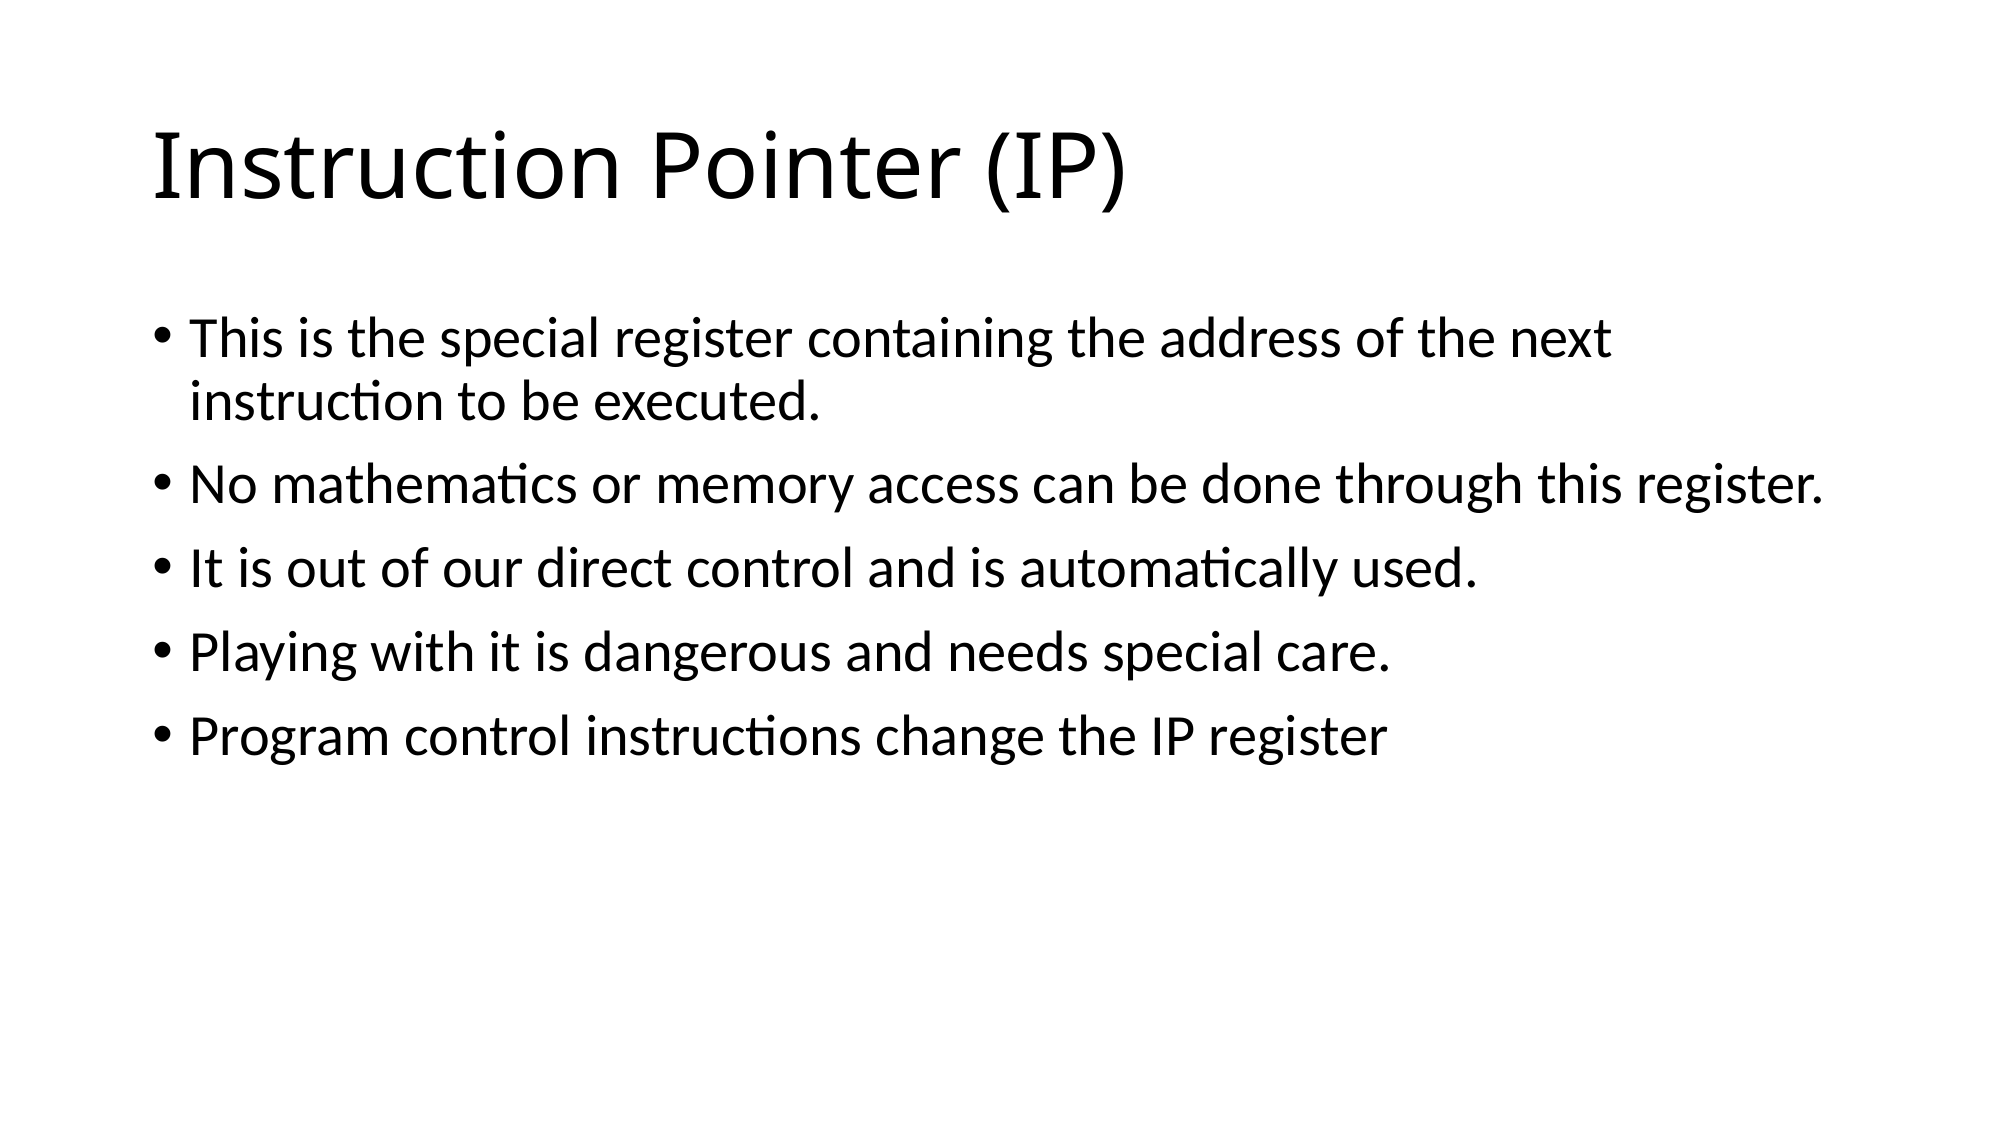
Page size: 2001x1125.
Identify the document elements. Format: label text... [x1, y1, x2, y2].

list This is the special register containing the address of the next instruction to be executed. No mathematics or memory access can be done through this register. It is out of our direct control and is automatically used. Playing with it is dangerous and needs special care. Program control instructions change the IP register [137, 299, 1863, 1014]
title Instruction Pointer (IP) [137, 59, 1863, 278]
